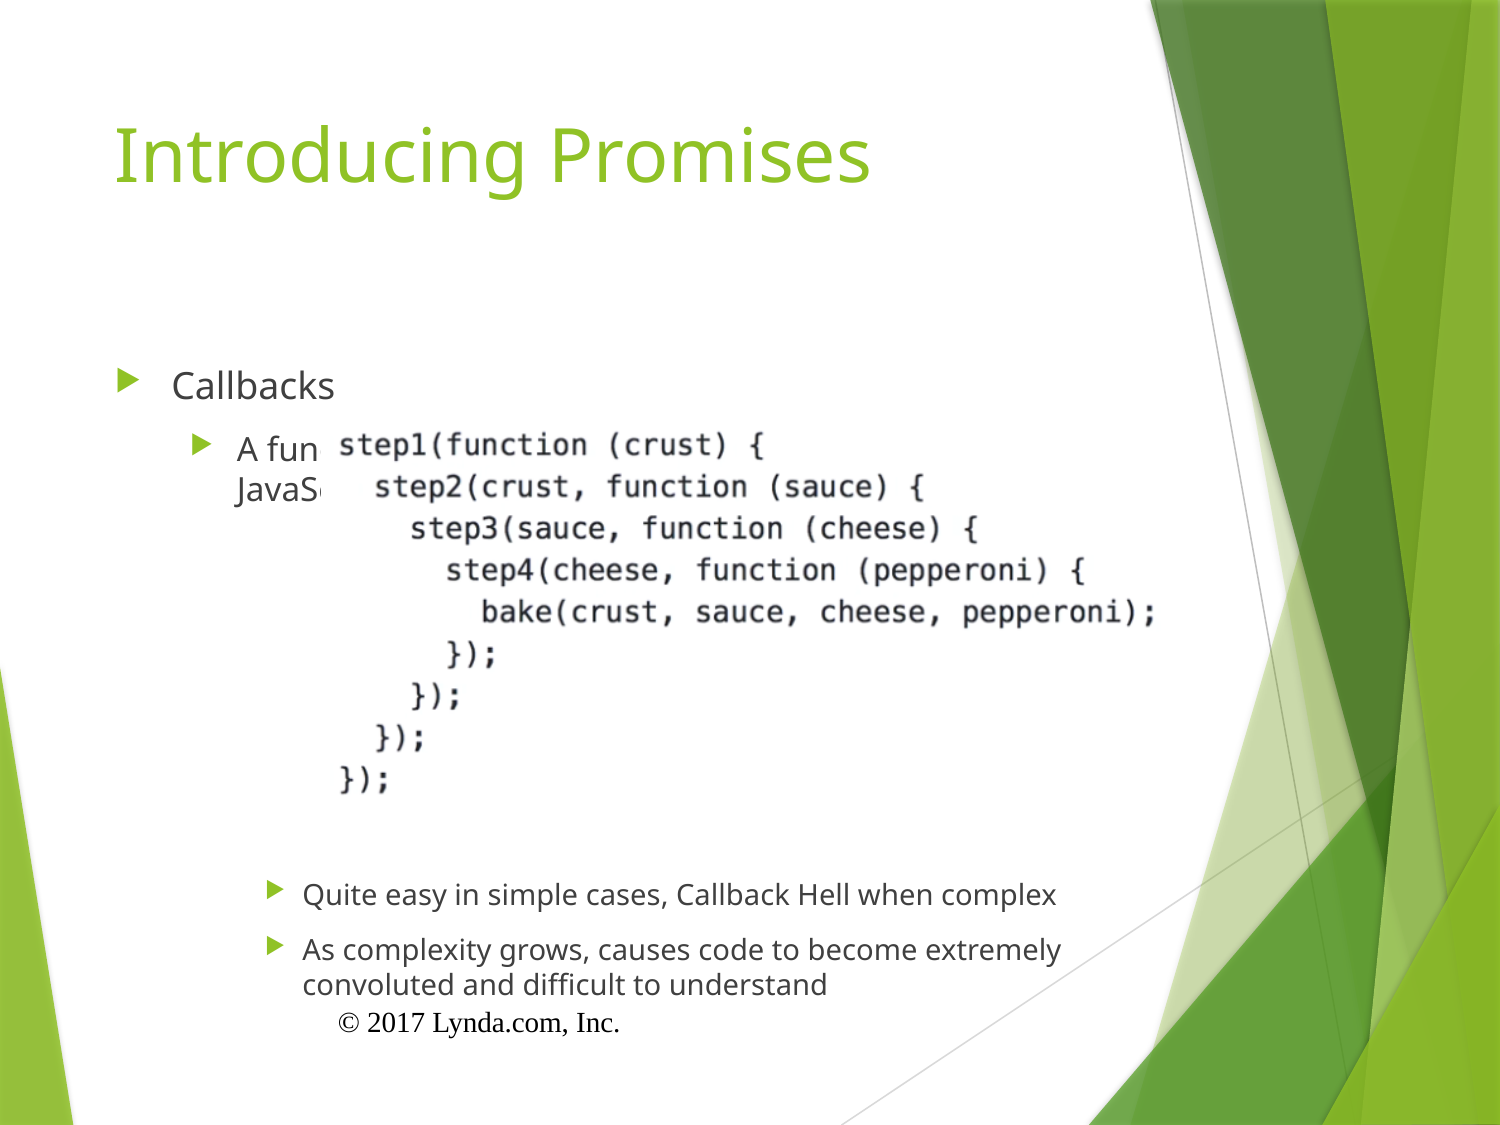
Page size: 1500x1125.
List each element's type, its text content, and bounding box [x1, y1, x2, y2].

title Introducing Promises [99, 99, 1142, 317]
list Callbacks A fundamental design pattern for writing code in JavaScript and Node.js Quite easy in simple cases, Callback Hell when complex As complexity grows, causes code to become extremely convoluted and difficult to understand [99, 354, 1142, 992]
footer © 2017 Lynda.com, Inc. [99, 991, 859, 1051]
picture [320, 426, 1169, 808]
